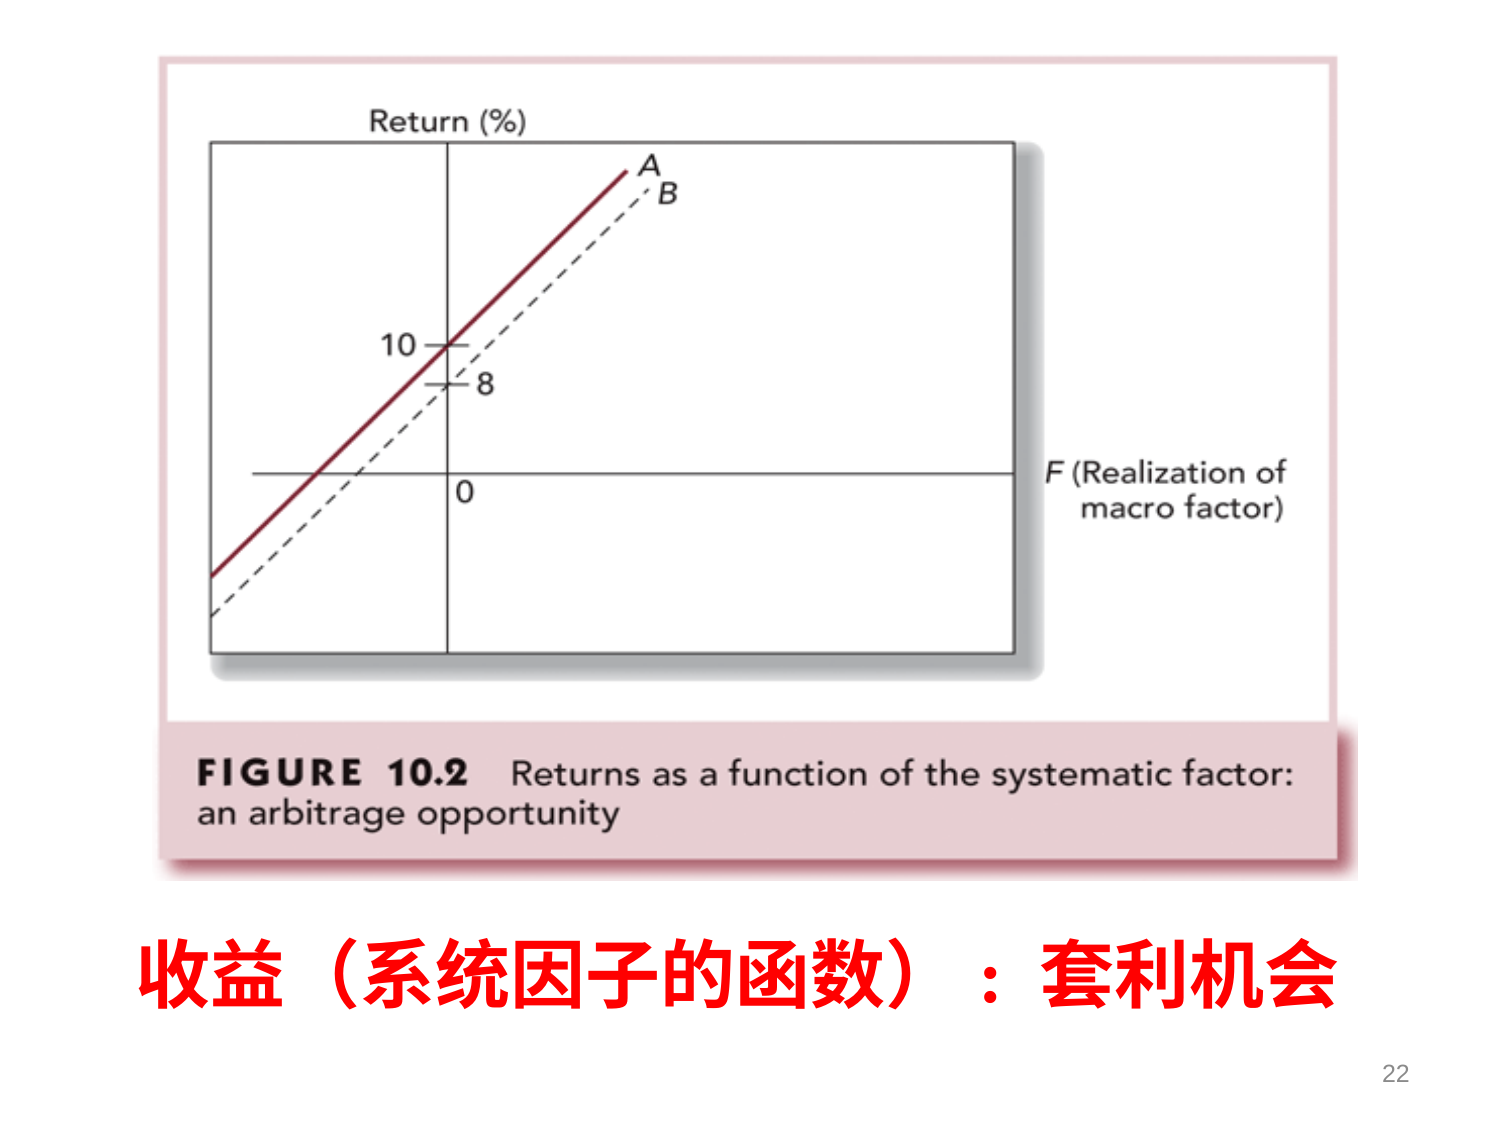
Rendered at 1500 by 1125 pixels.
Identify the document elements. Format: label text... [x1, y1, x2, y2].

slide_number 22 [1074, 1067, 1425, 1103]
text_box 收益（系统因子的函数）: 套利机会 [0, 878, 1475, 1067]
picture [152, 46, 1358, 882]
